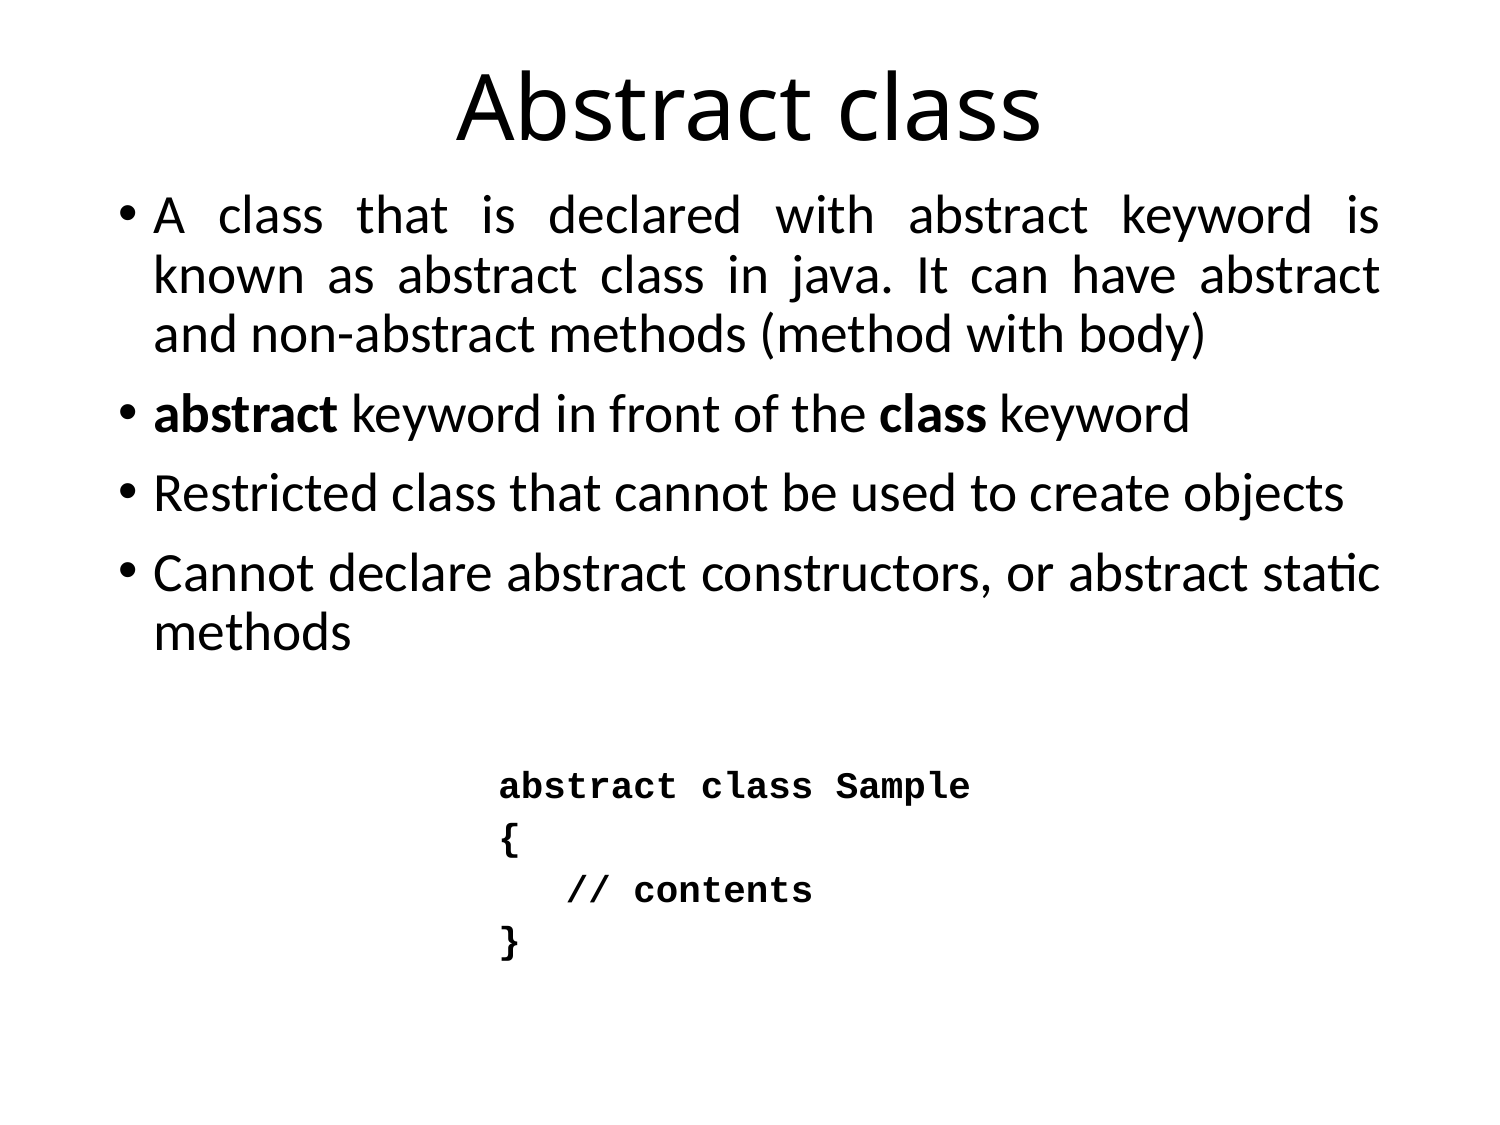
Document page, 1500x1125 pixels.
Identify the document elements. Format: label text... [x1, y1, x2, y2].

title Abstract class [103, 43, 1397, 178]
text_box abstract class Sample { // contents } [483, 759, 1271, 1013]
list A class that is declared with abstract keyword is known as abstract class in java. It can have abstract and non-abstract methods (method with body) abstract keyword in front of the class keyword Restricted class that cannot be used to create objects Cannot declare abstract constructors, or abstract static methods [103, 178, 1397, 714]
